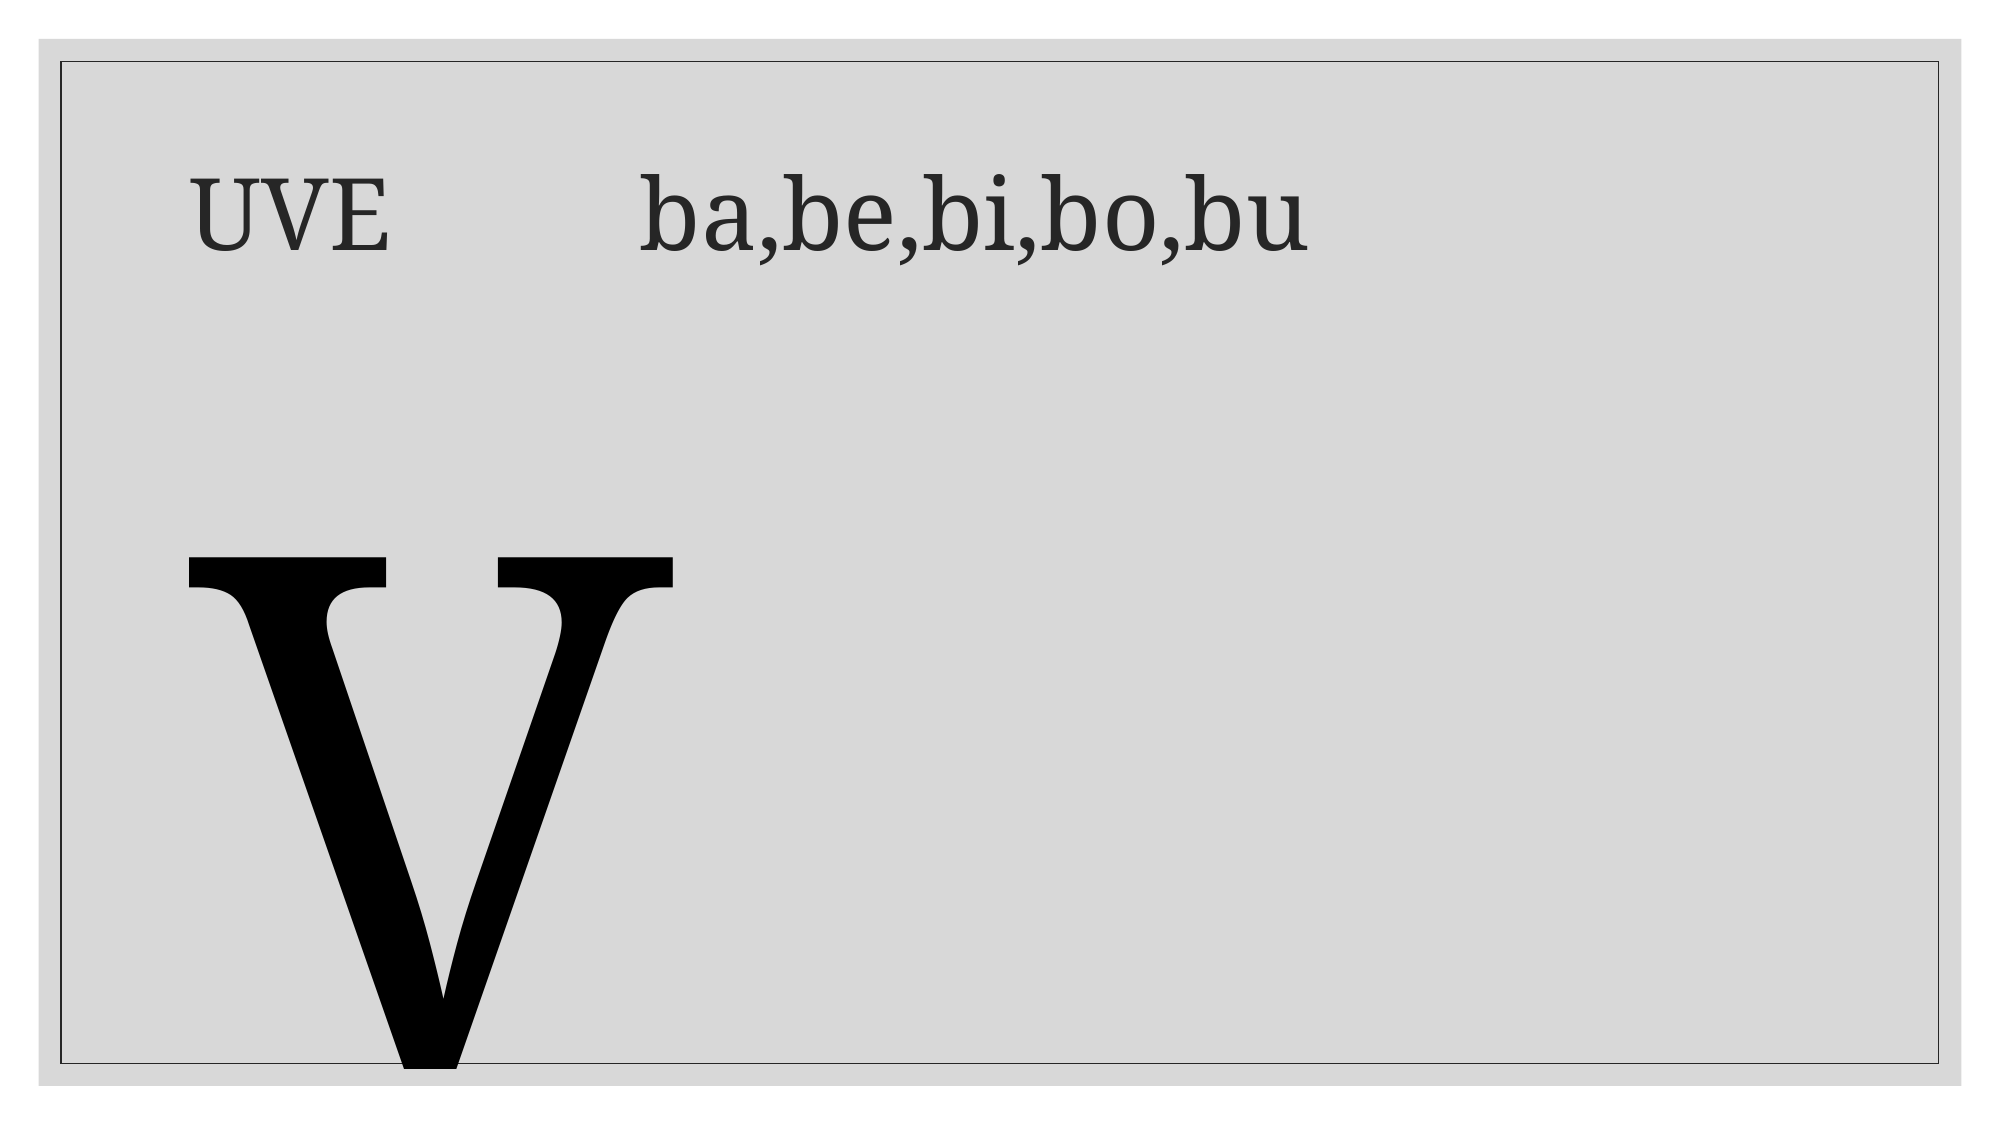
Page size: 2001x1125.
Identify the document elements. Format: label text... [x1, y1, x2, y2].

title UVE ba,be,bi,bo,bu [174, 105, 1825, 331]
list V [174, 345, 1825, 977]
